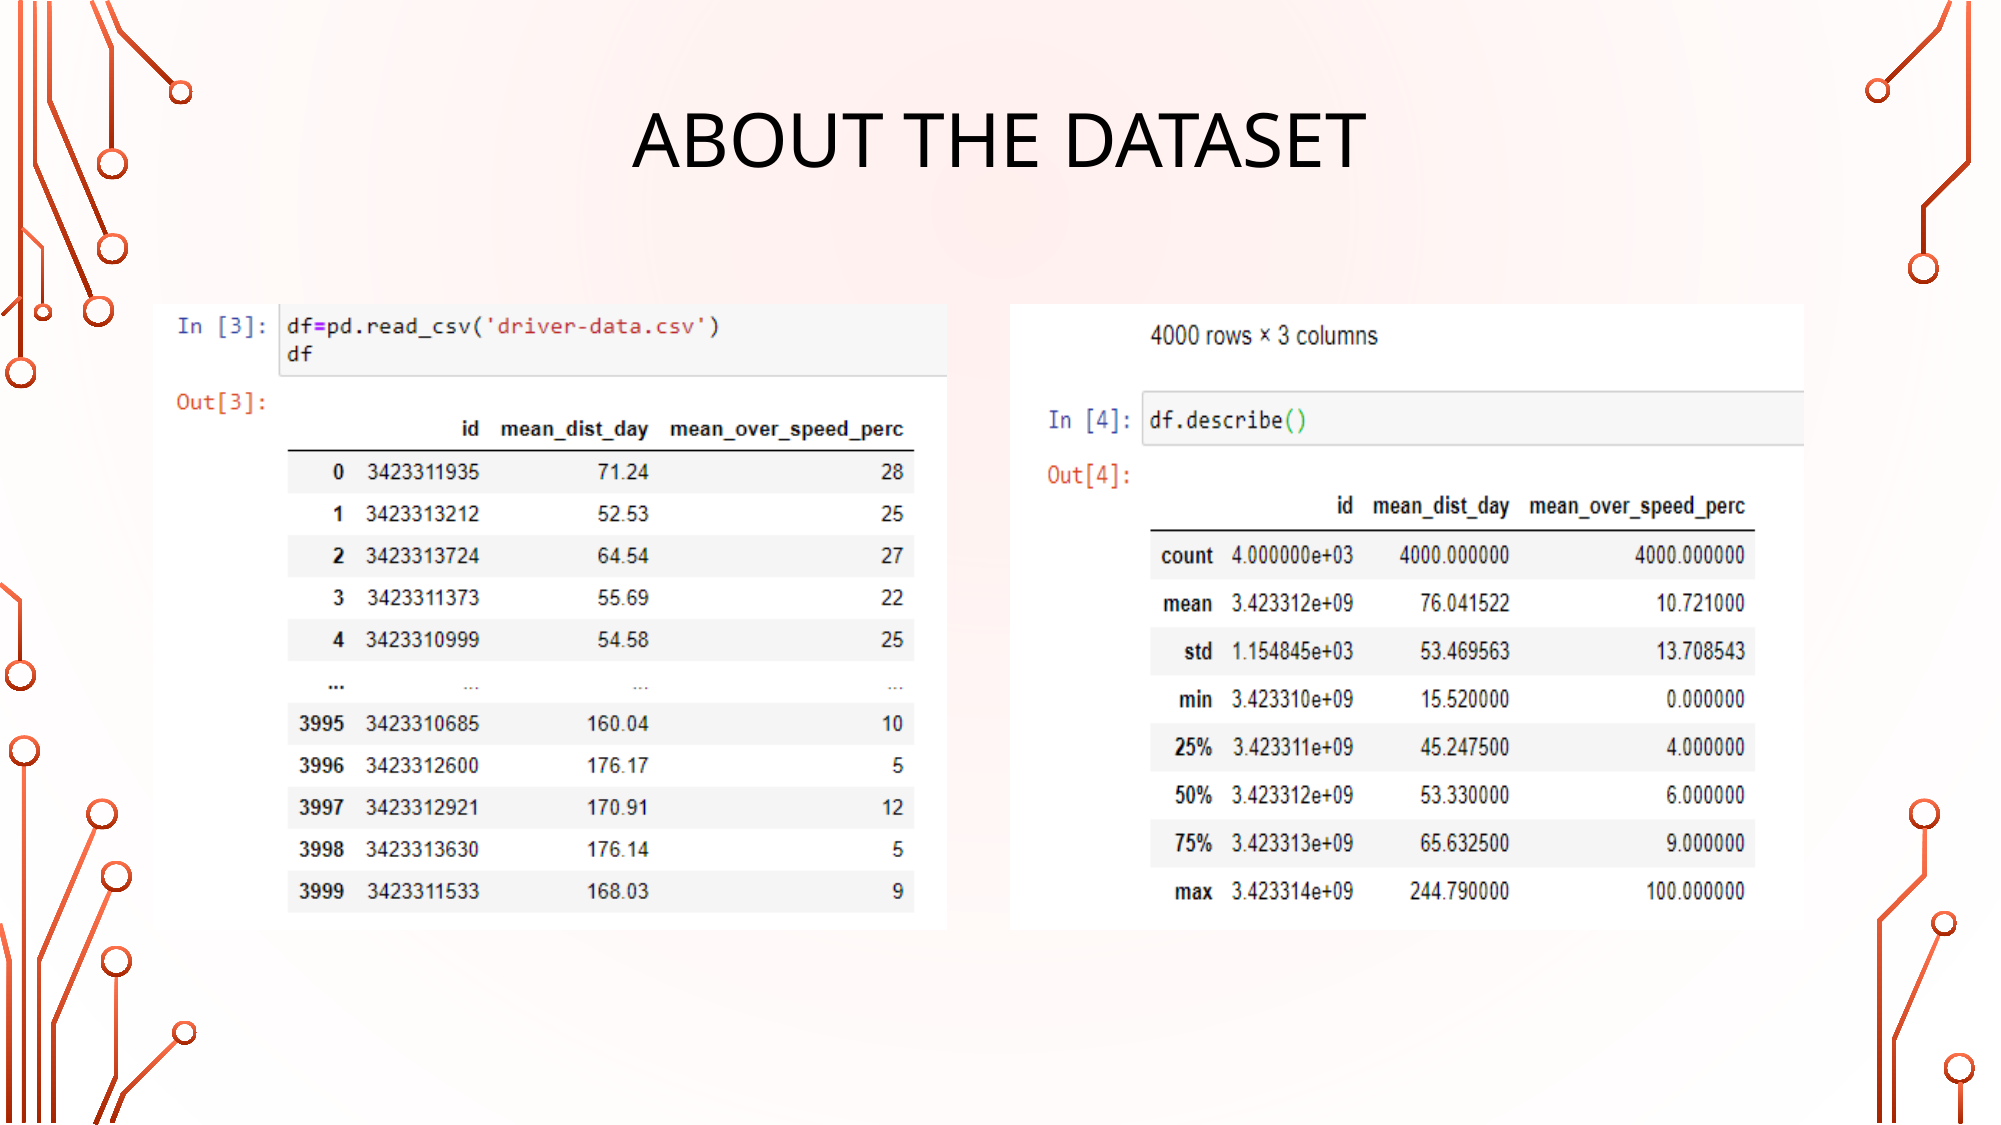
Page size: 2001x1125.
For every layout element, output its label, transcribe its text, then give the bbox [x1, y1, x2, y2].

picture [1009, 304, 1804, 930]
title ABOUT THE DATASET [187, 21, 1813, 265]
picture [152, 304, 947, 930]
